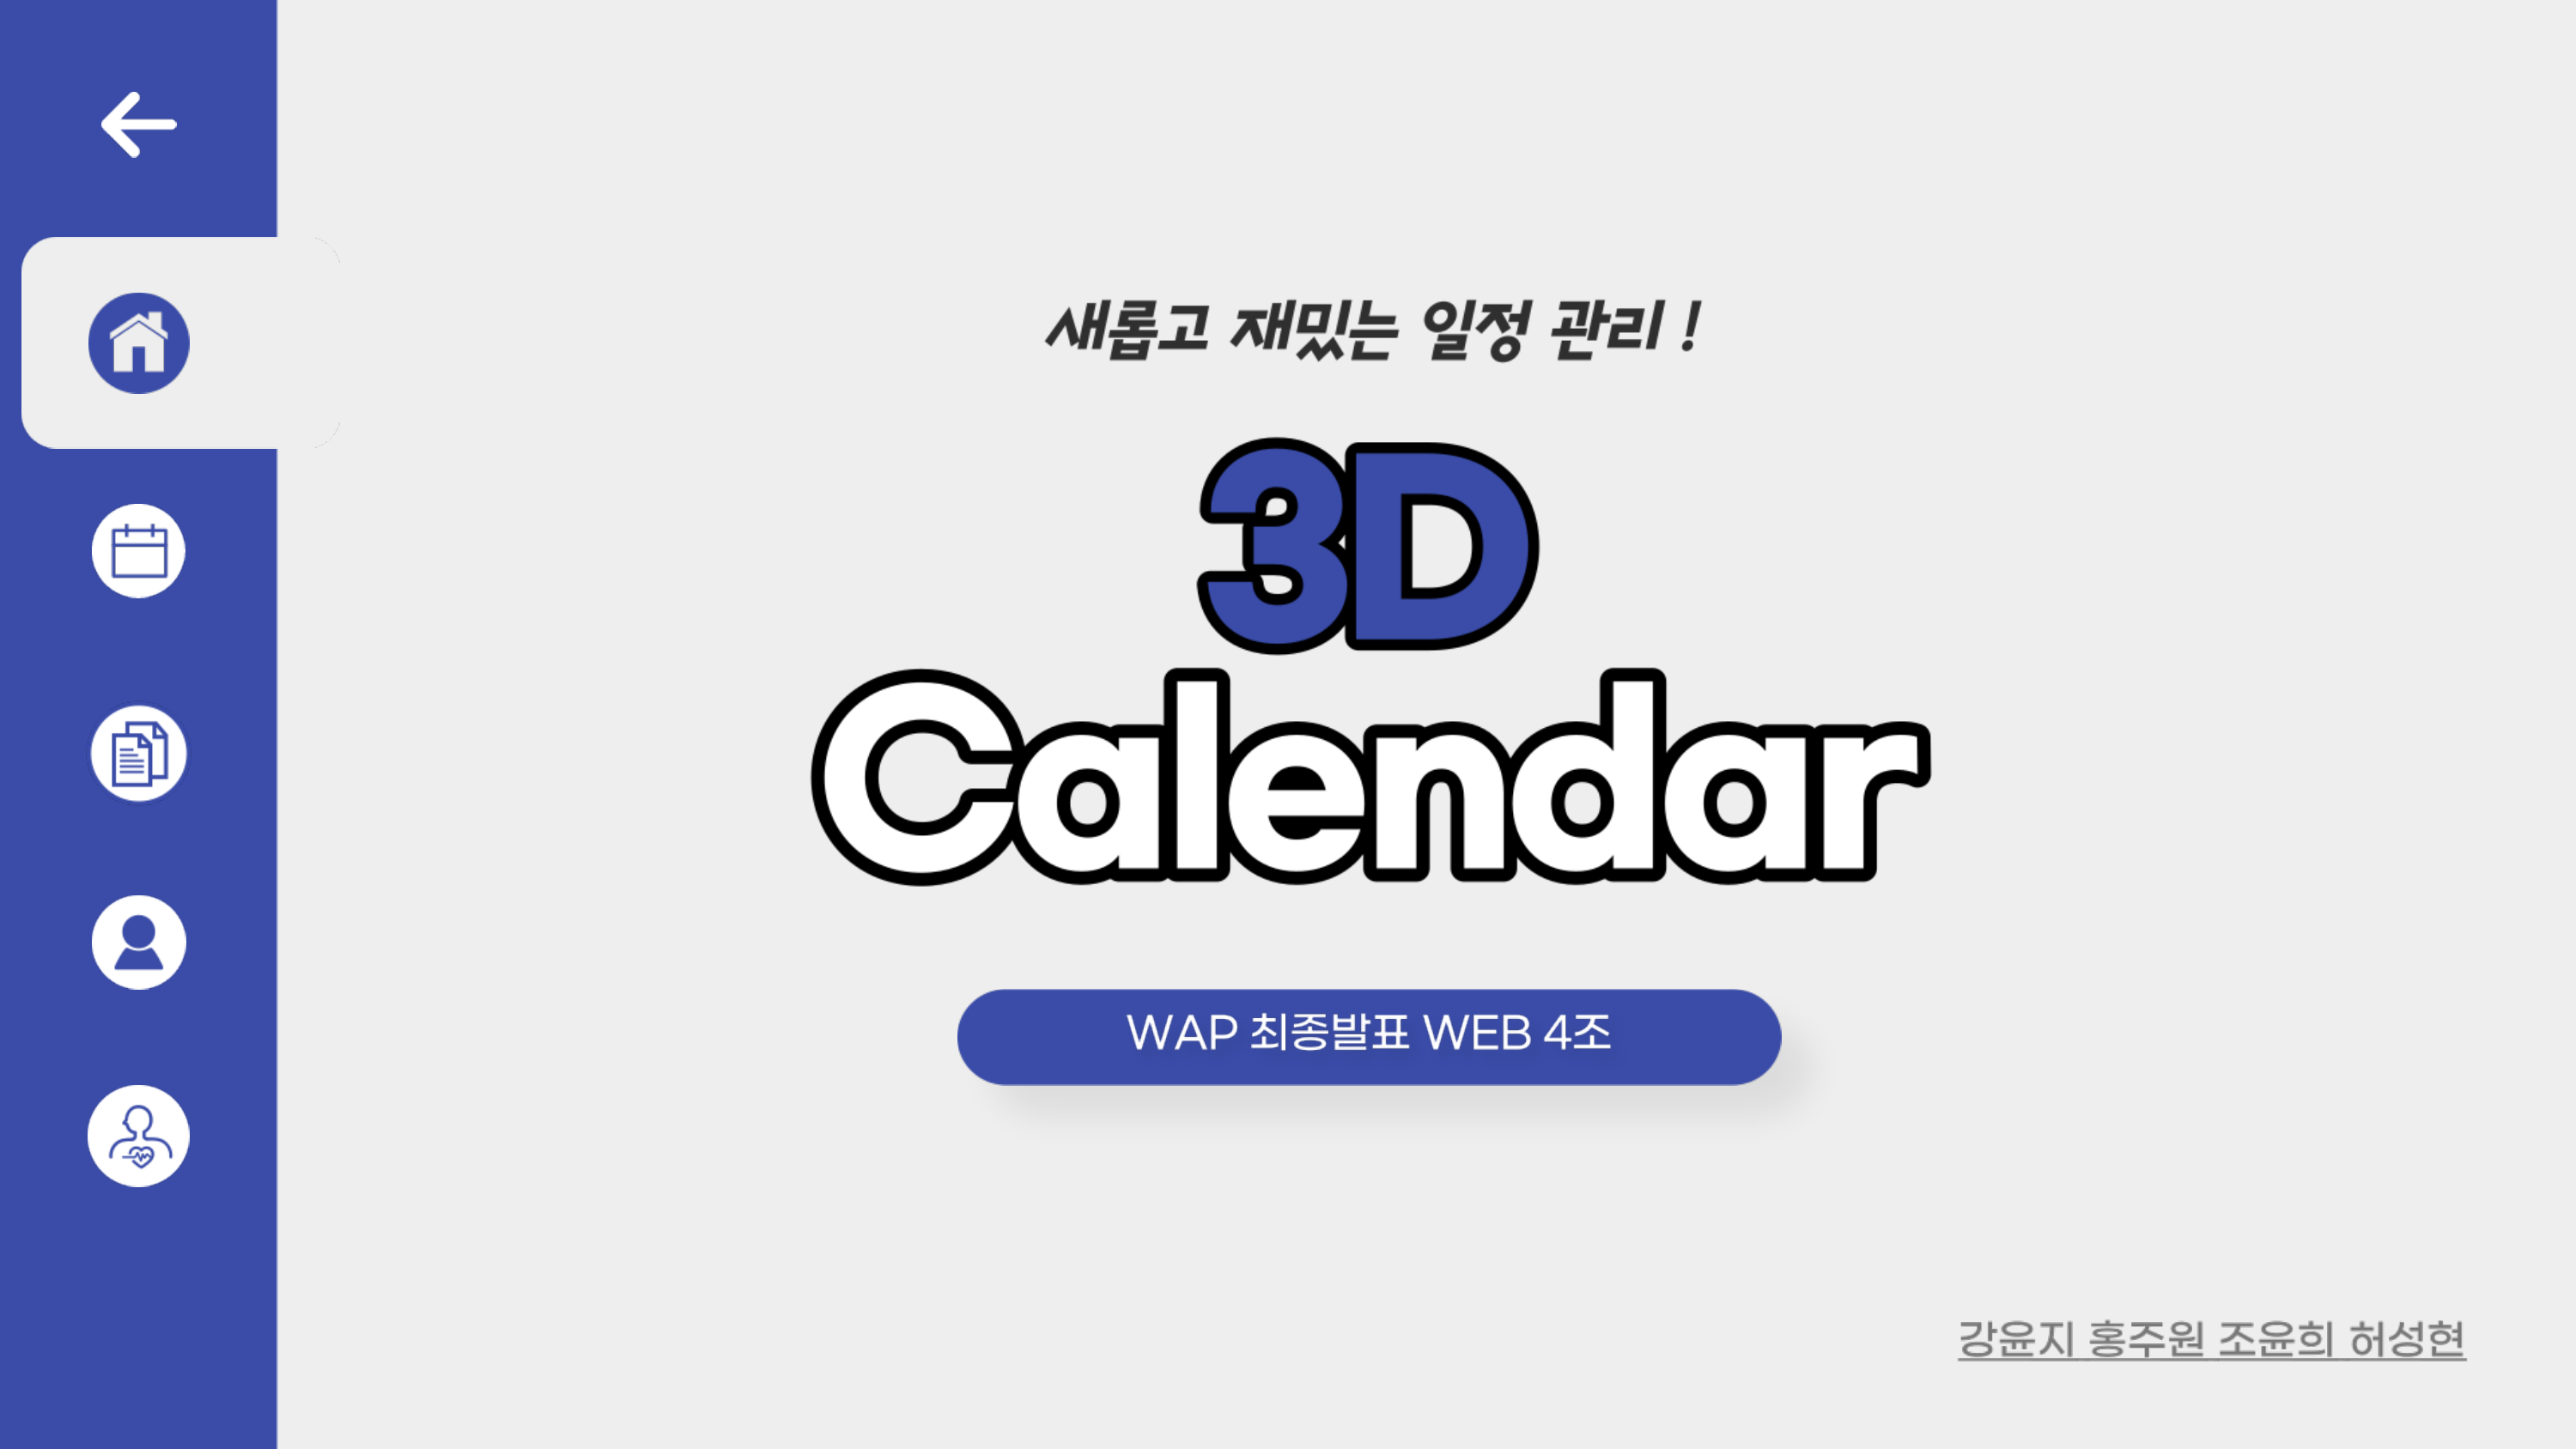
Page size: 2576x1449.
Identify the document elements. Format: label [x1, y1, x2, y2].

text_box [91, 504, 186, 599]
text_box [0, 0, 279, 1449]
picture [1913, 1309, 2483, 1385]
text_box [92, 895, 186, 990]
text_box [88, 292, 190, 394]
text_box [957, 988, 1782, 1086]
text_box [100, 92, 177, 158]
picture [579, 276, 2226, 1177]
text_box [88, 1085, 191, 1188]
text_box [68, 682, 210, 825]
text_box [21, 237, 341, 449]
